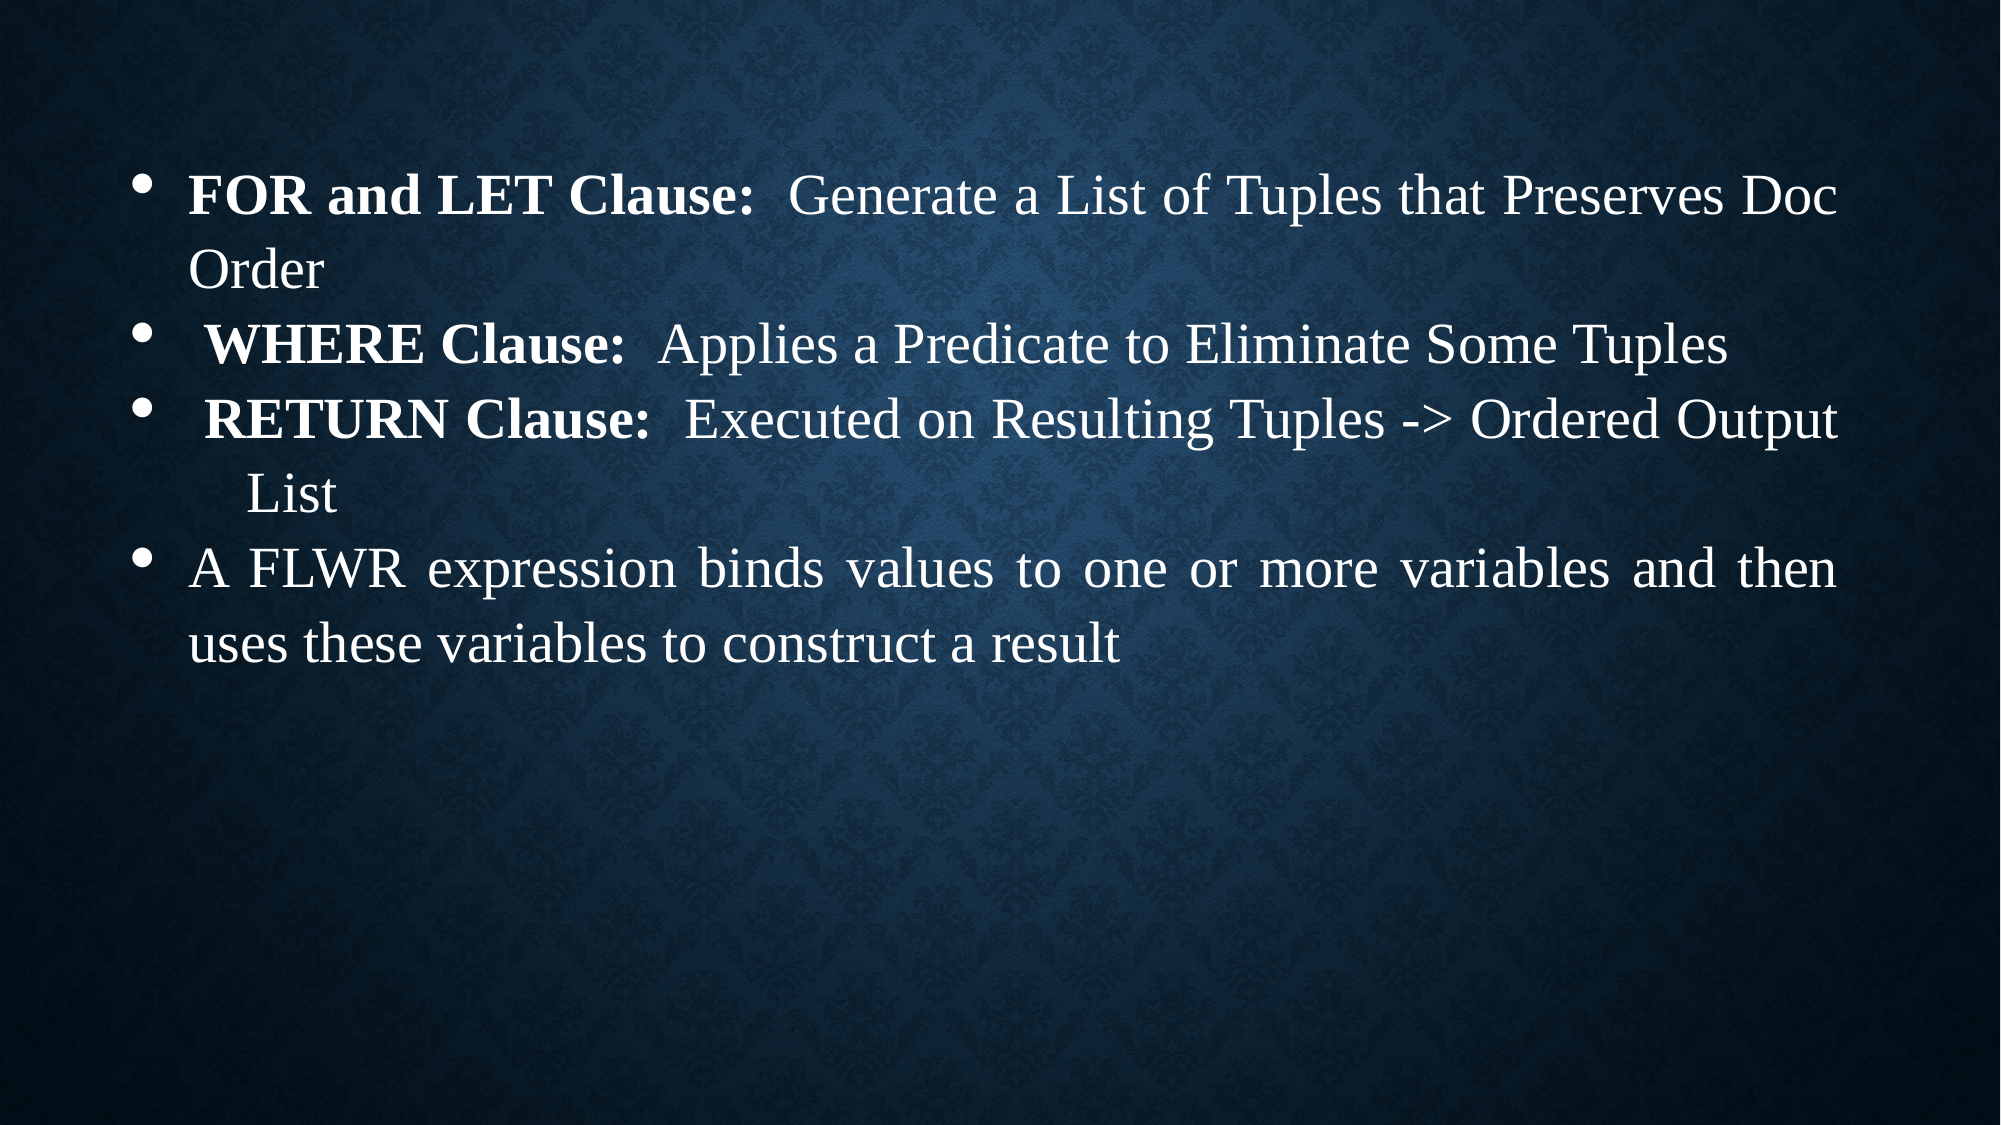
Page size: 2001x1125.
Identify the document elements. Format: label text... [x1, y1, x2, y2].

subtitle FOR and LET Clause: Generate a List of Tuples that Preserves Doc Order WHERE Clause: Applies a Predicate to Eliminate Some Tuples RETURN Clause: Executed on Resulting Tuples -> Ordered Output List A FLWR expression binds values to one or more variables and then uses these variables to construct a result [117, 143, 1855, 1046]
